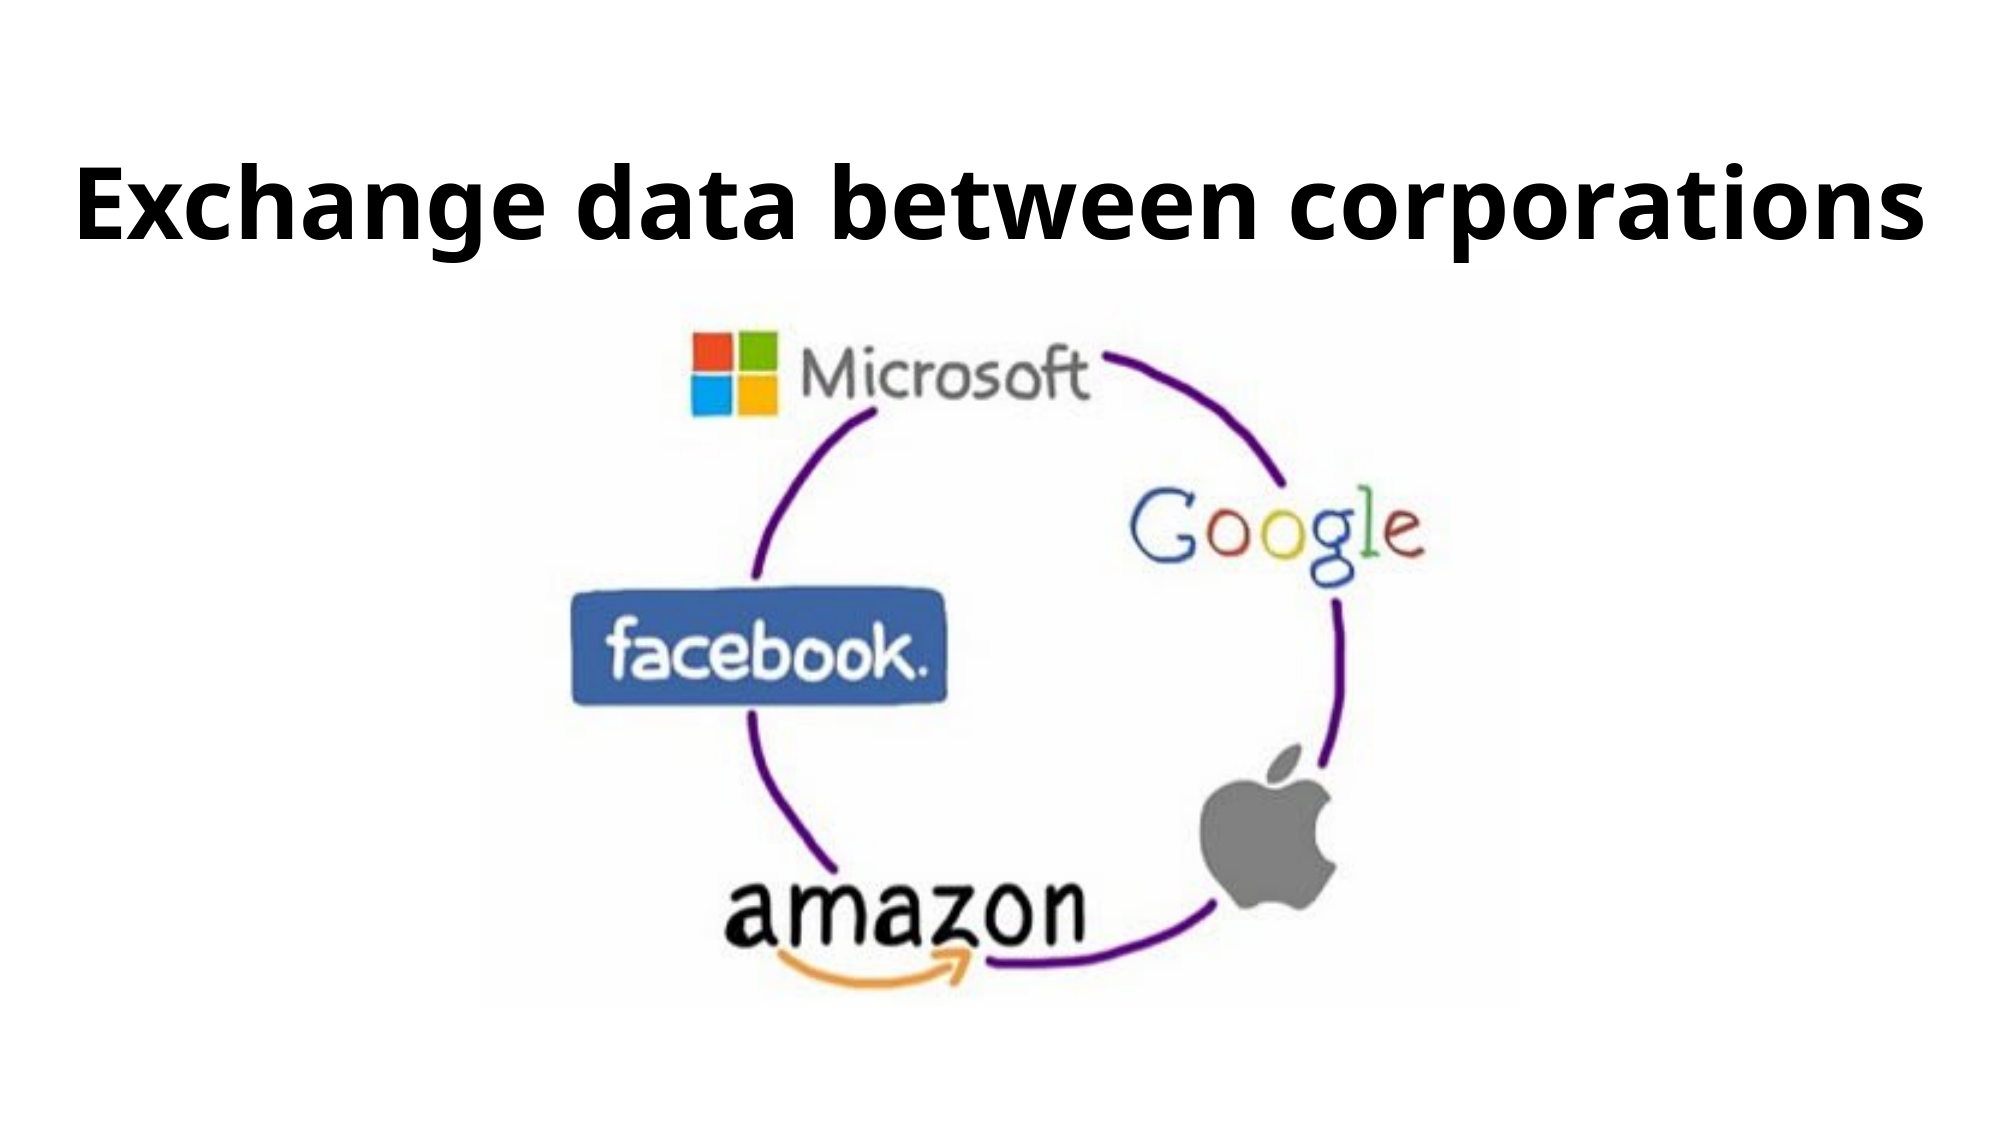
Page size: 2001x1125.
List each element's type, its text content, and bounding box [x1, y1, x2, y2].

text_box Exchange data between corporations [0, 132, 2000, 268]
picture [480, 268, 1520, 1007]
